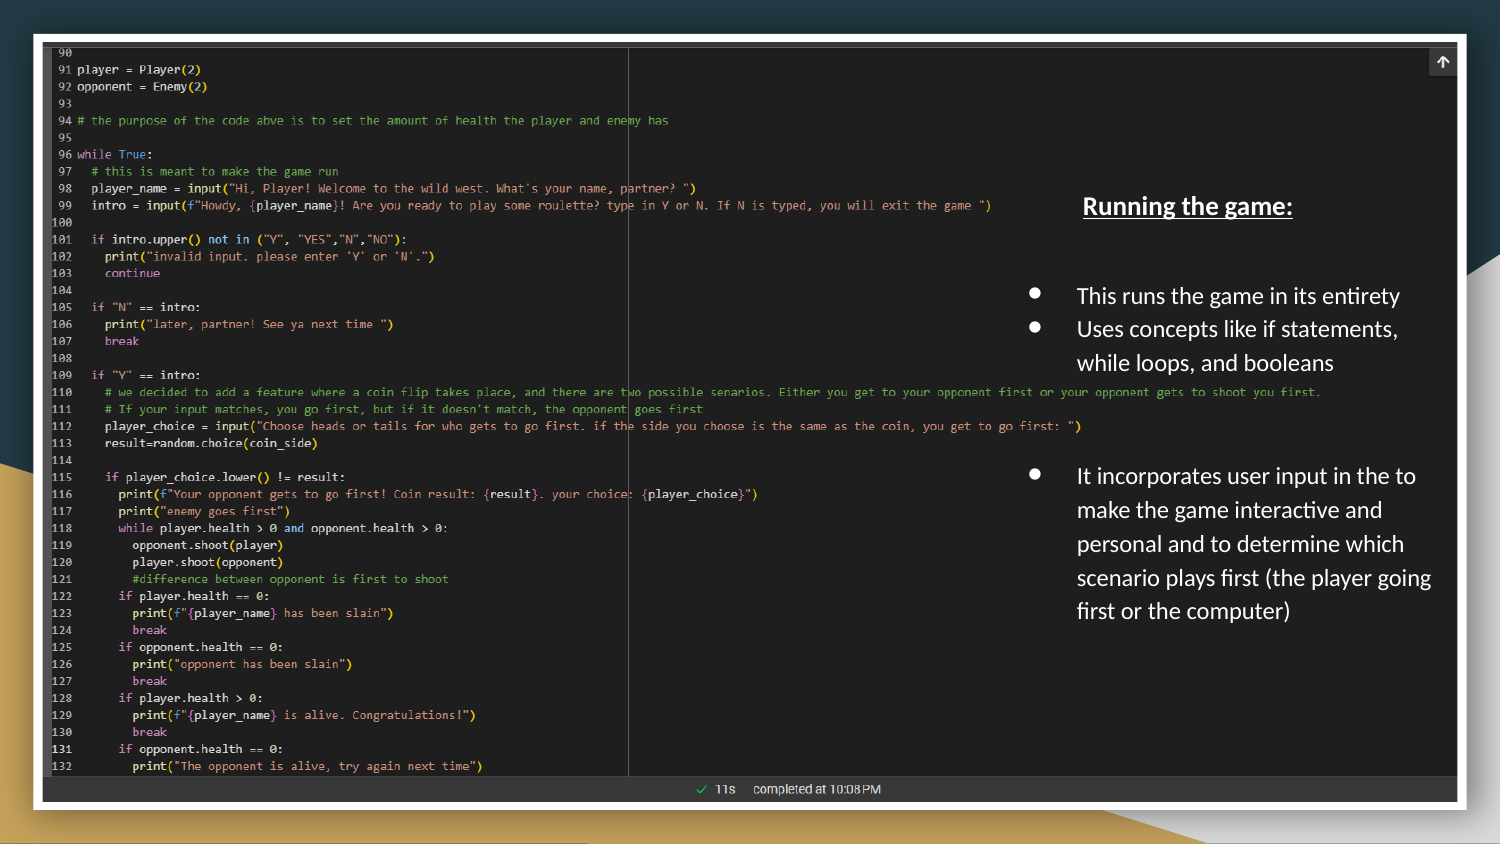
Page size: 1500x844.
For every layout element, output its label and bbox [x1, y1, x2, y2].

picture [42, 42, 1458, 802]
